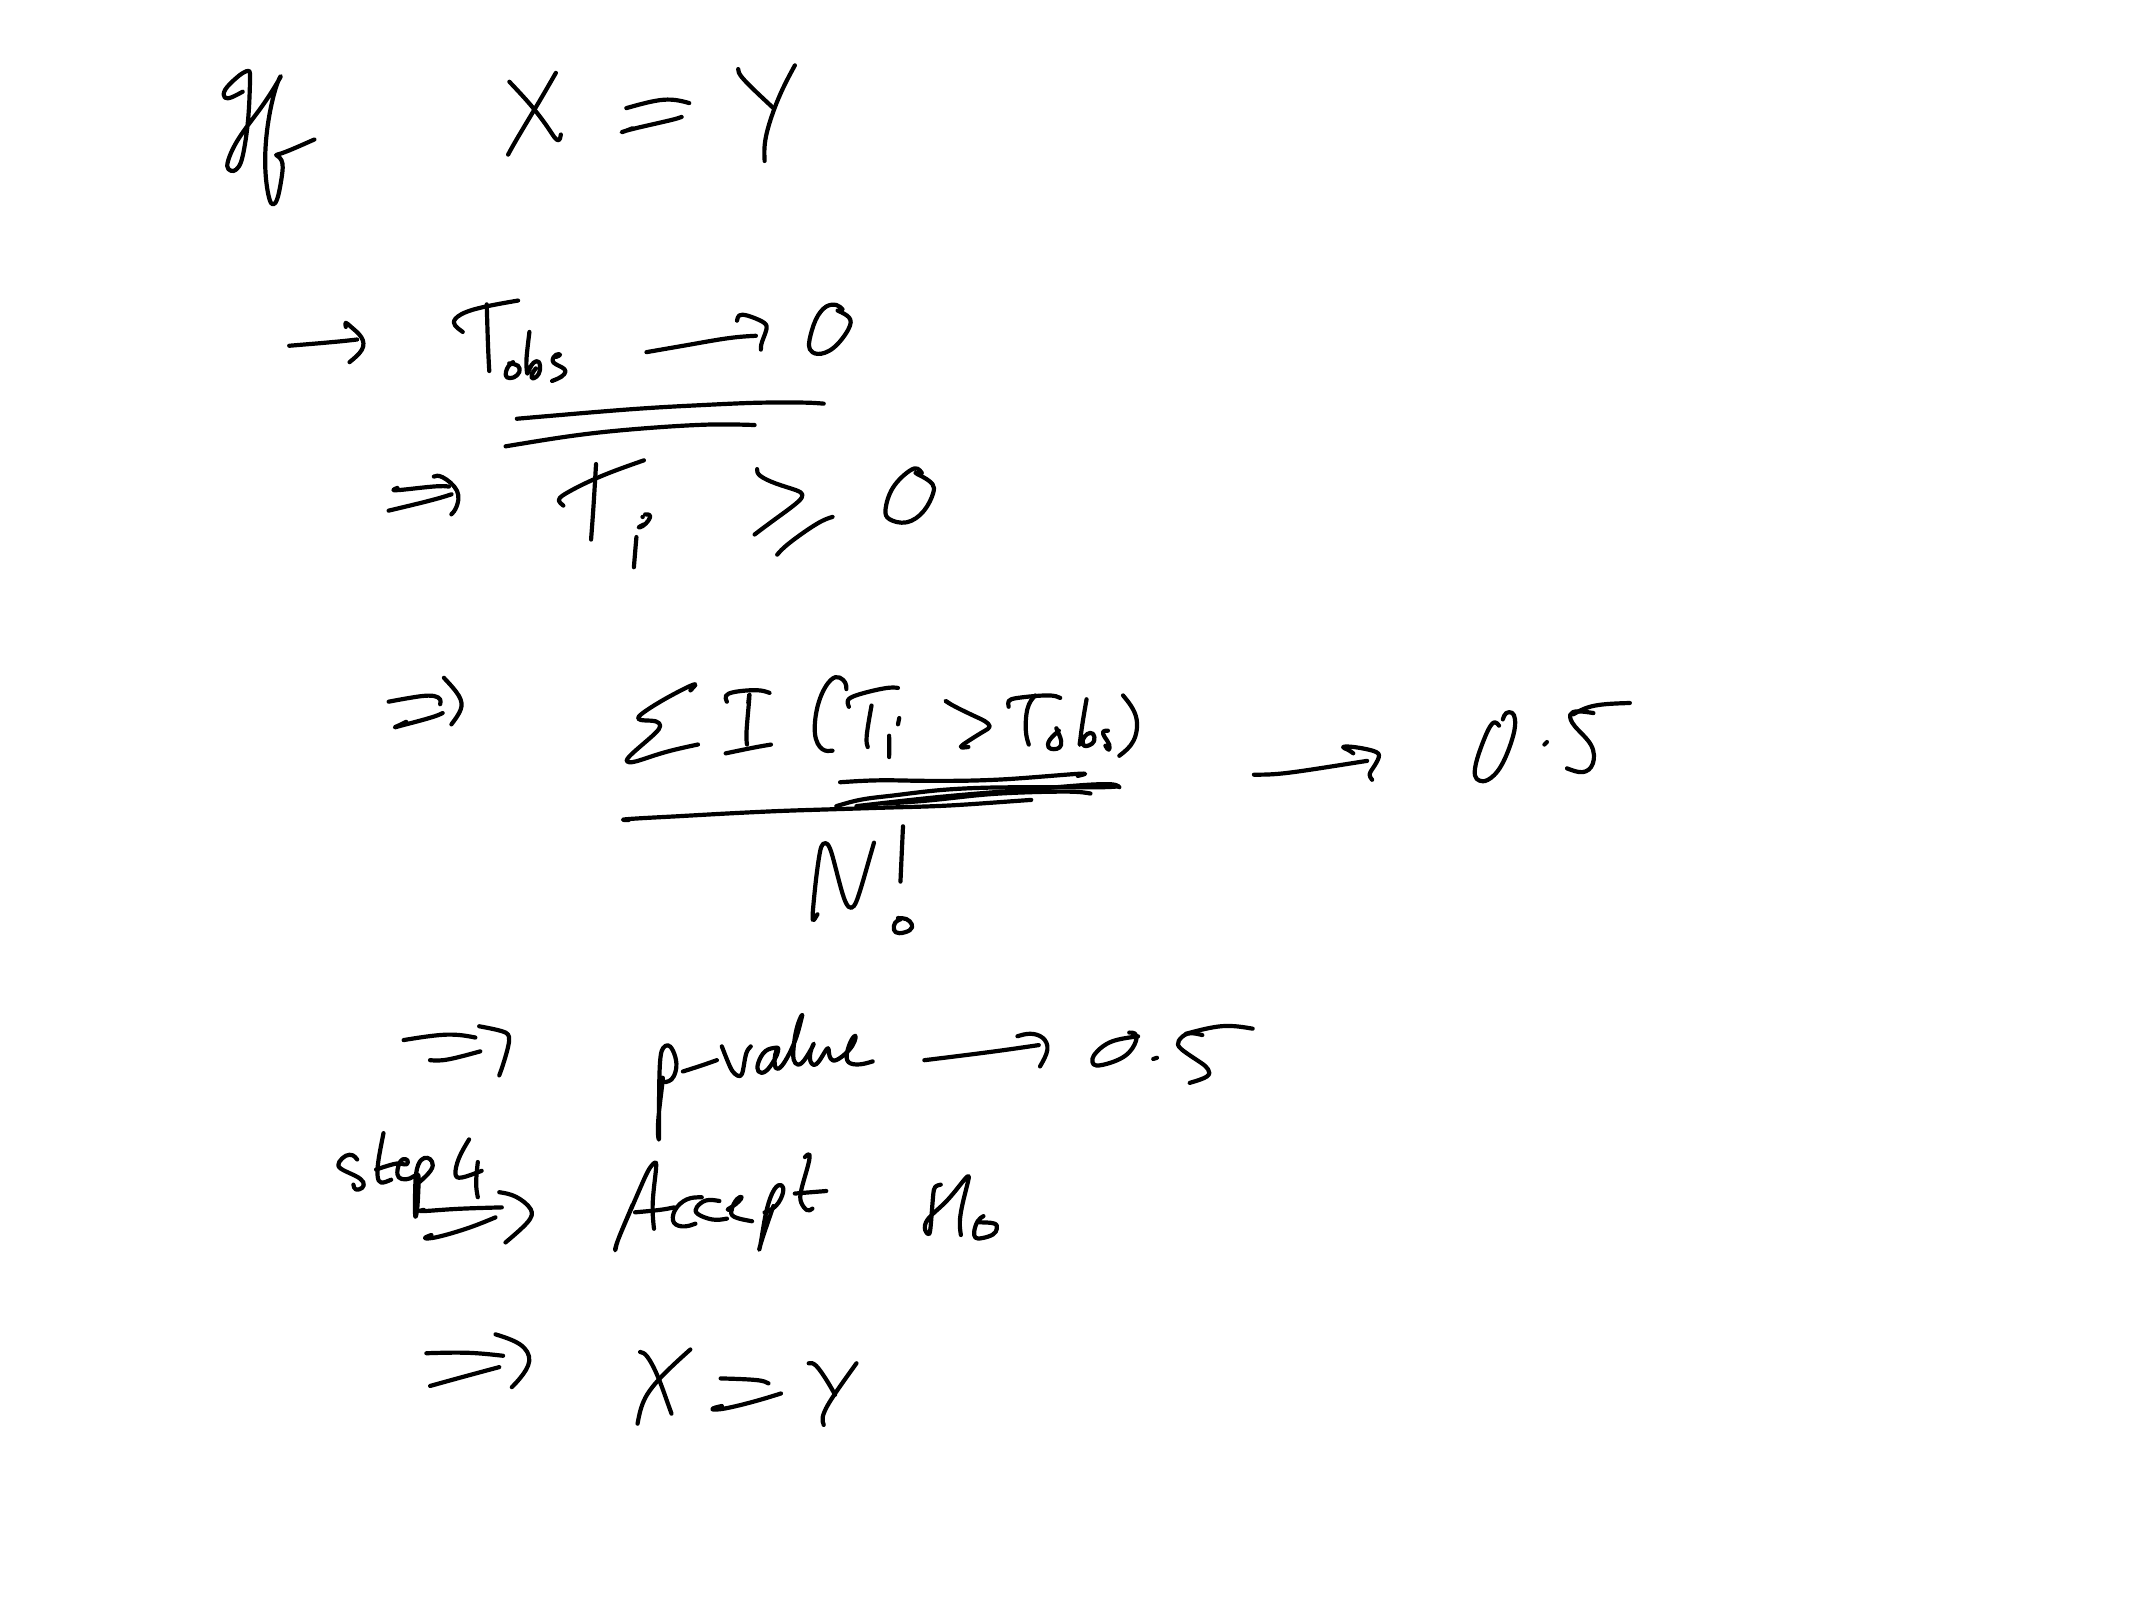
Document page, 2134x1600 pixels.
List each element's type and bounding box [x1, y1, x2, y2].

text_box [223, 65, 1631, 1426]
